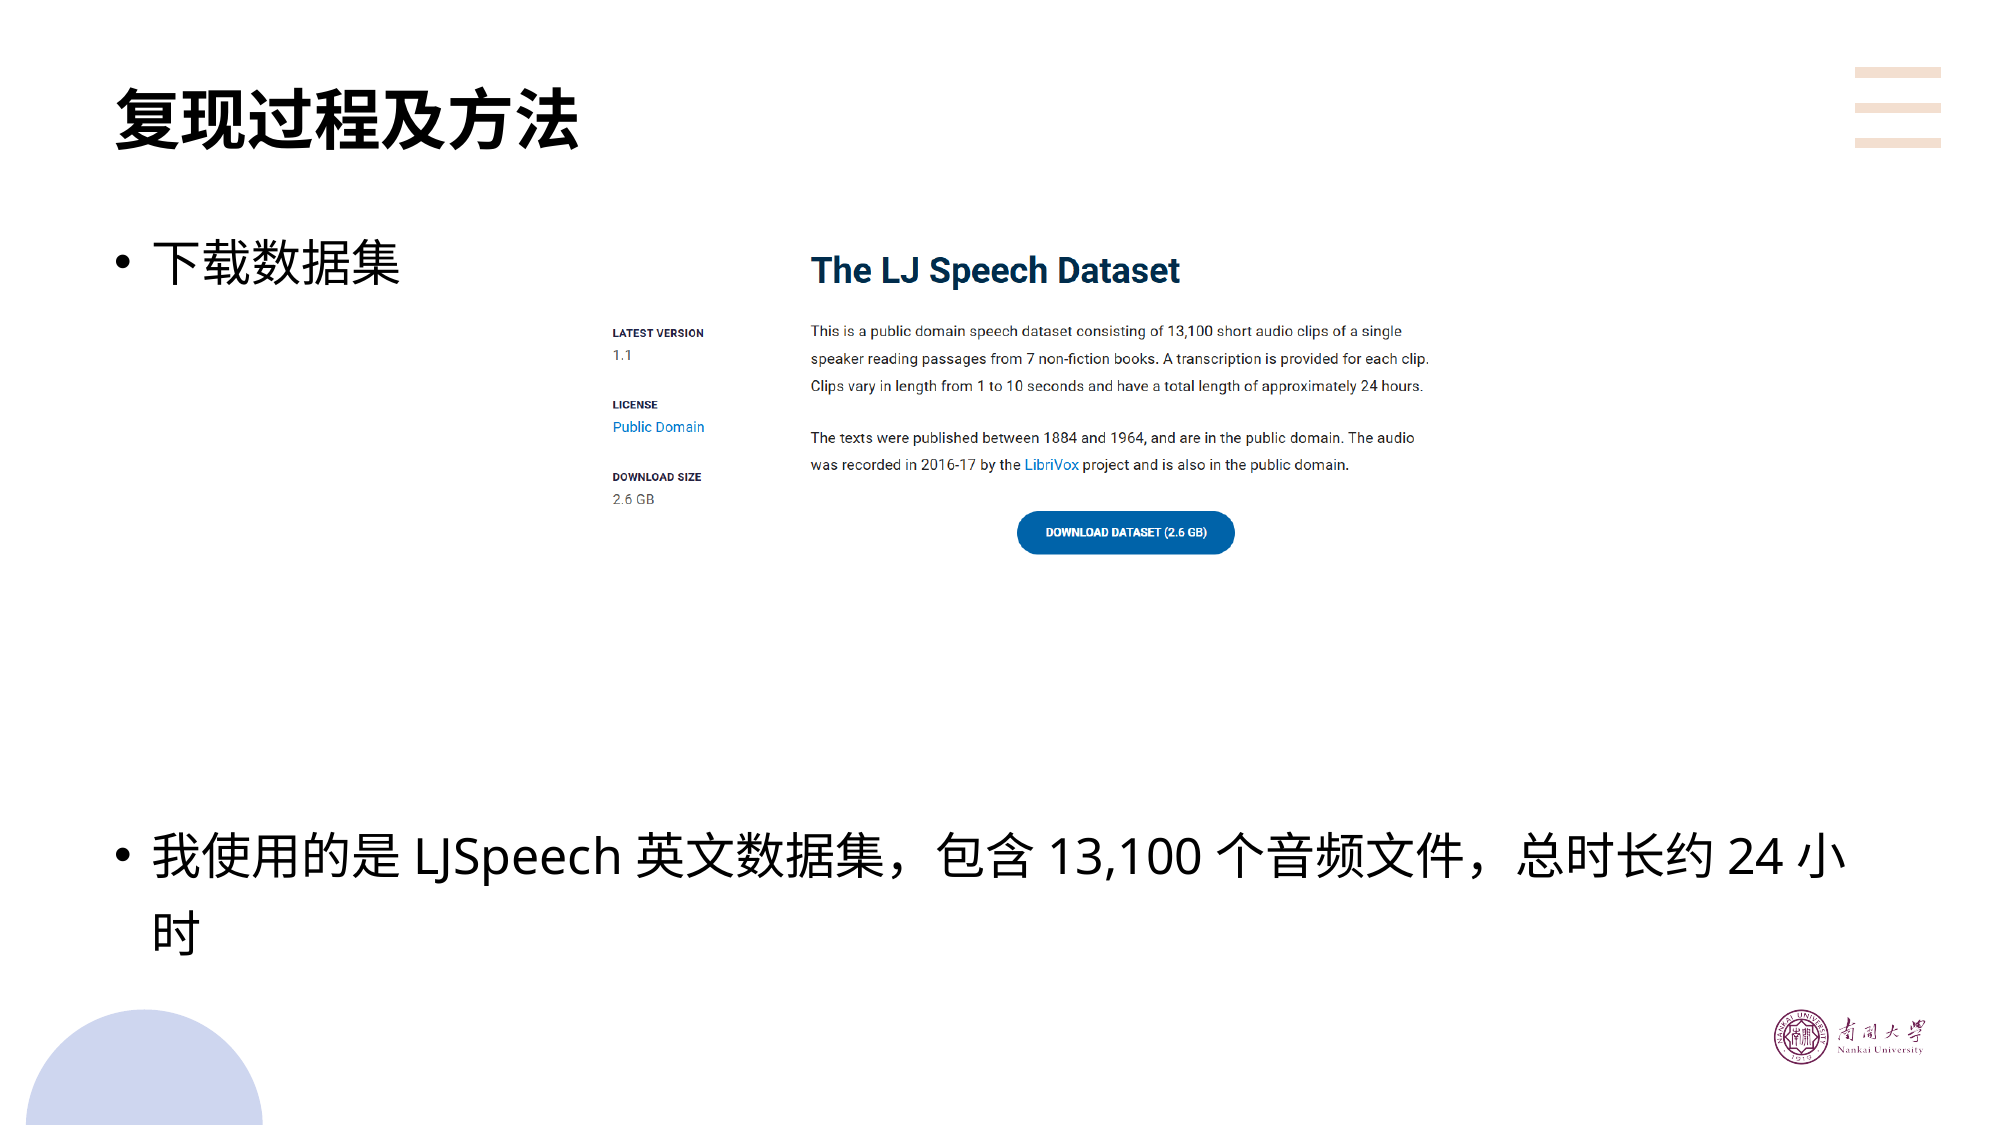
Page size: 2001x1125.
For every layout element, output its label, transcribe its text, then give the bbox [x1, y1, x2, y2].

list 下载数据集 我使用的是LJSpeech英文数据集，包含13,100个音频文件，总时长约24小时 [114, 213, 1886, 1013]
picture [587, 234, 1460, 569]
title 复现过程及方法 [114, 59, 1886, 178]
picture [1761, 970, 1937, 1104]
